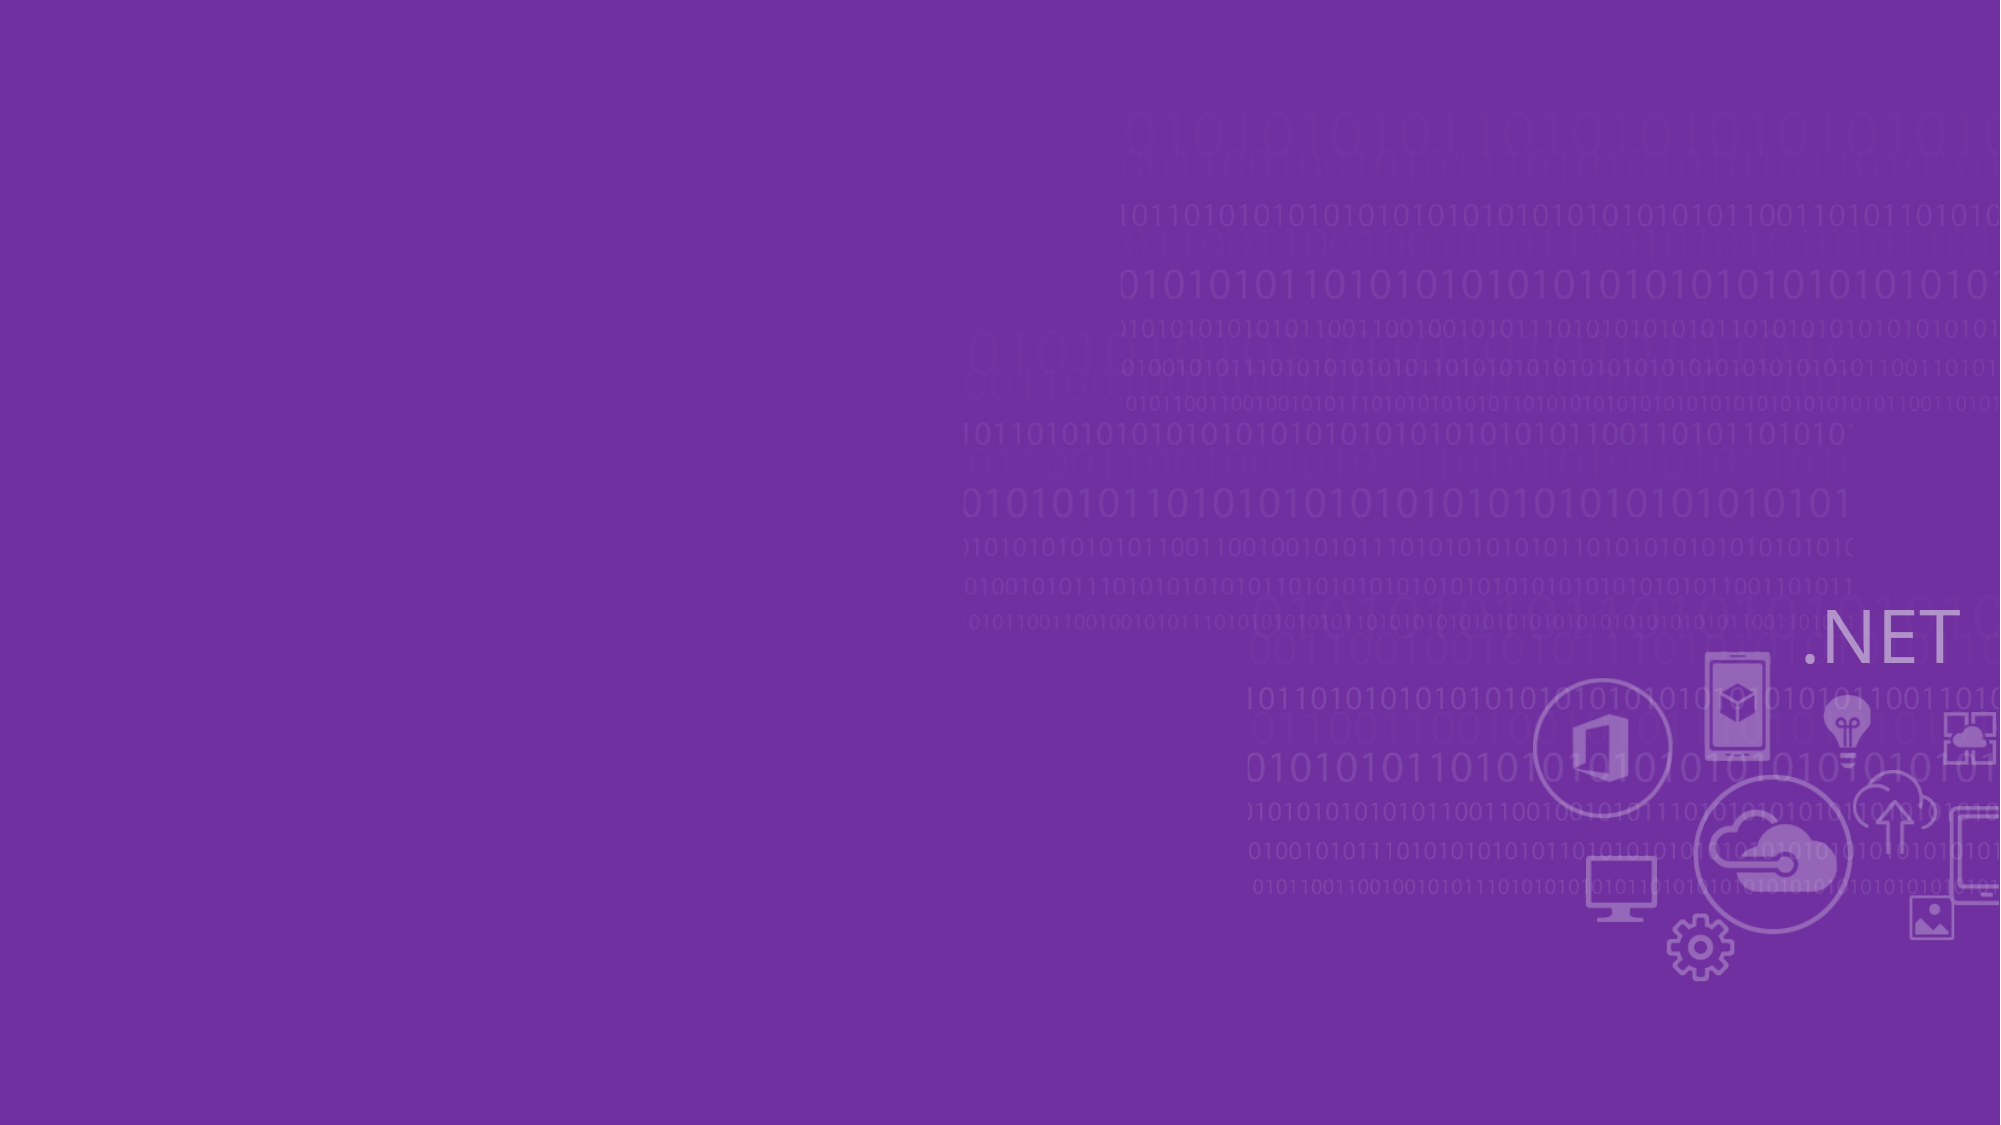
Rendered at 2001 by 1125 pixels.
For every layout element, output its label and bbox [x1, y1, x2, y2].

picture [493, 73, 1999, 1125]
